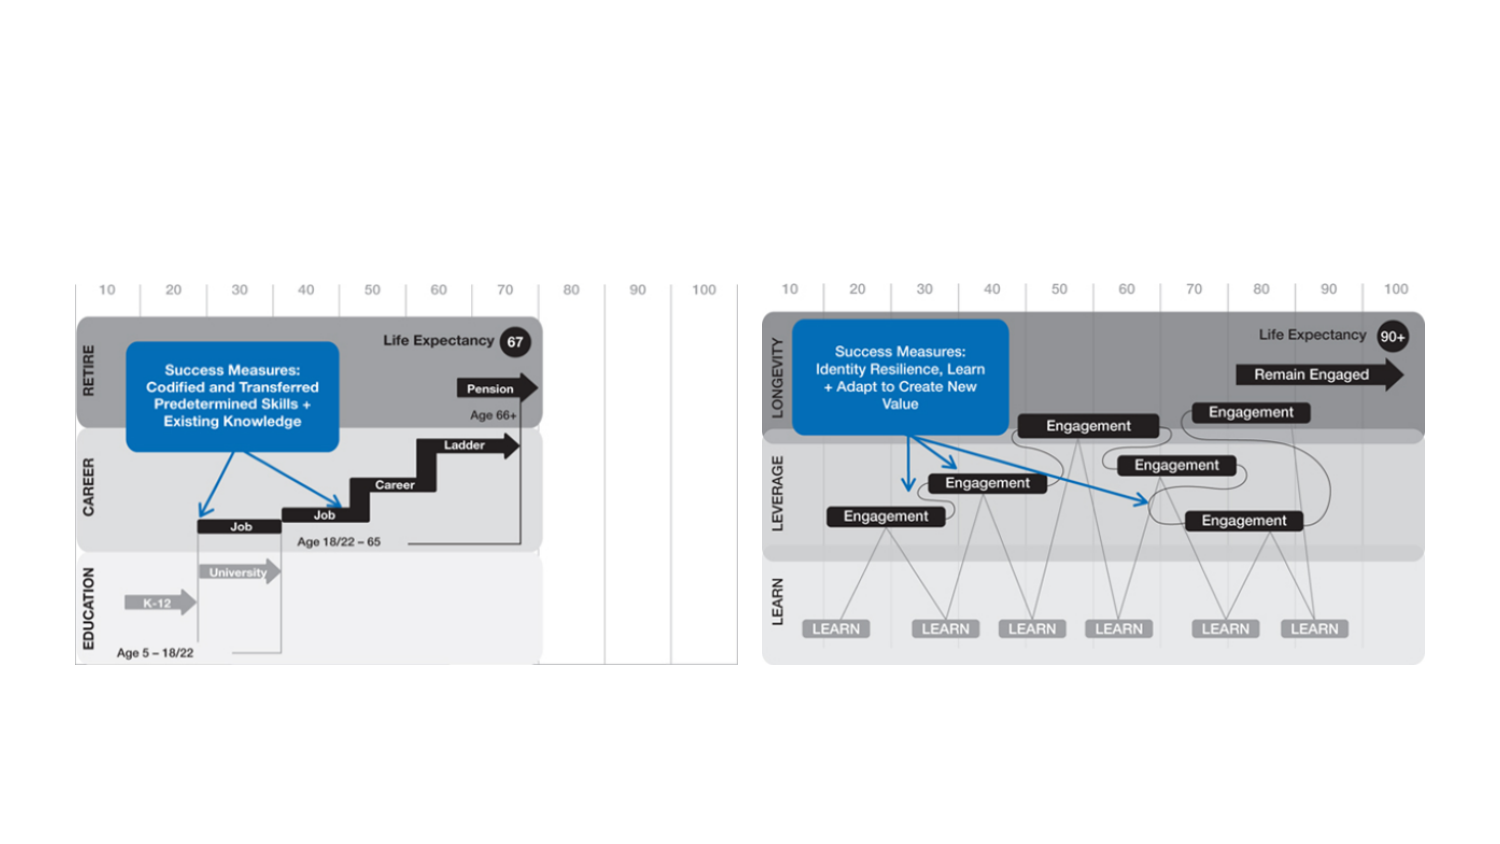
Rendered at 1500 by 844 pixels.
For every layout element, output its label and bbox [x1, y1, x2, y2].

picture [762, 283, 1426, 665]
picture [74, 283, 738, 665]
